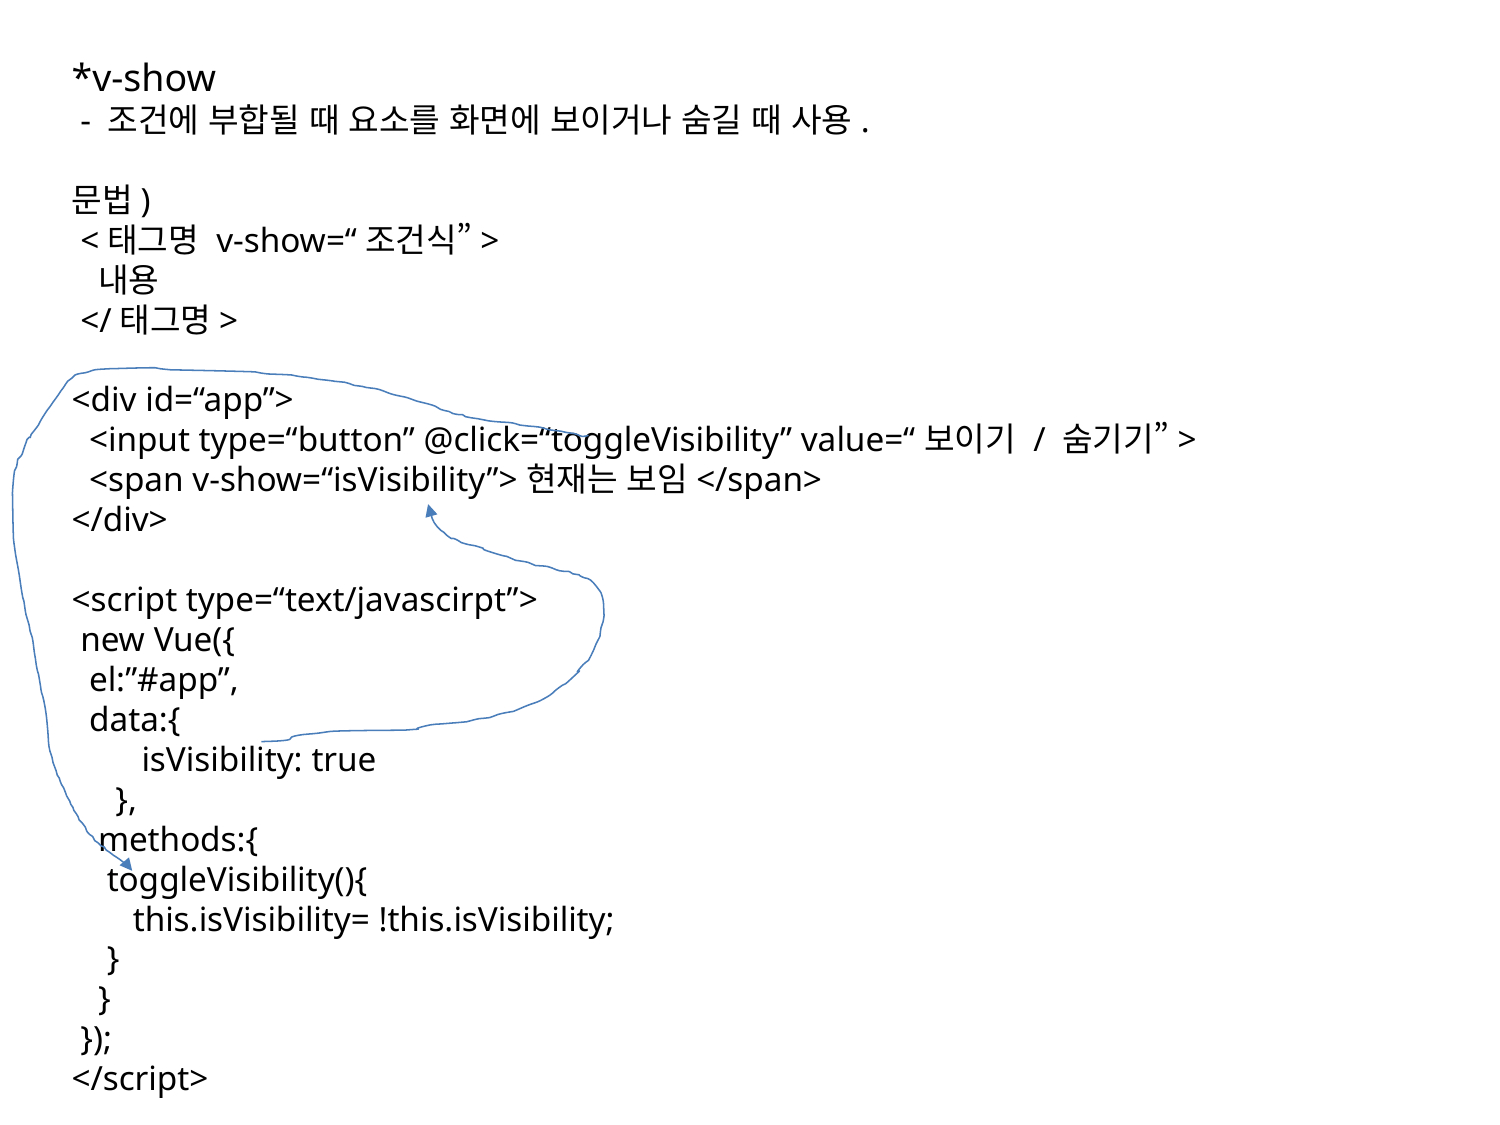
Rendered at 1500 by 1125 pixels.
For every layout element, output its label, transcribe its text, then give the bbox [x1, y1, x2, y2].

text_box *v-show - 조건에 부합될 때 요소를 화면에 보이거나 숨길 때 사용. 문법) <태그명 v-show=“조건식”> 내용 </태그명> <div id=“app”> <input type=“button” @click=“toggleVisibility” value=“보이기 / 숨기기”> <span v-show=“isVisibility”>현재는 보임</span> </div> <script type=“text/javascirpt”> new Vue({ el:”#app”, data:{ isVisibility: true }, methods:{ toggleVisibility(){ this.isVisibility= !this.isVisibility; } } }); </script> [56, 46, 1212, 1105]
text_box [11, 366, 589, 871]
text_box [261, 504, 605, 743]
